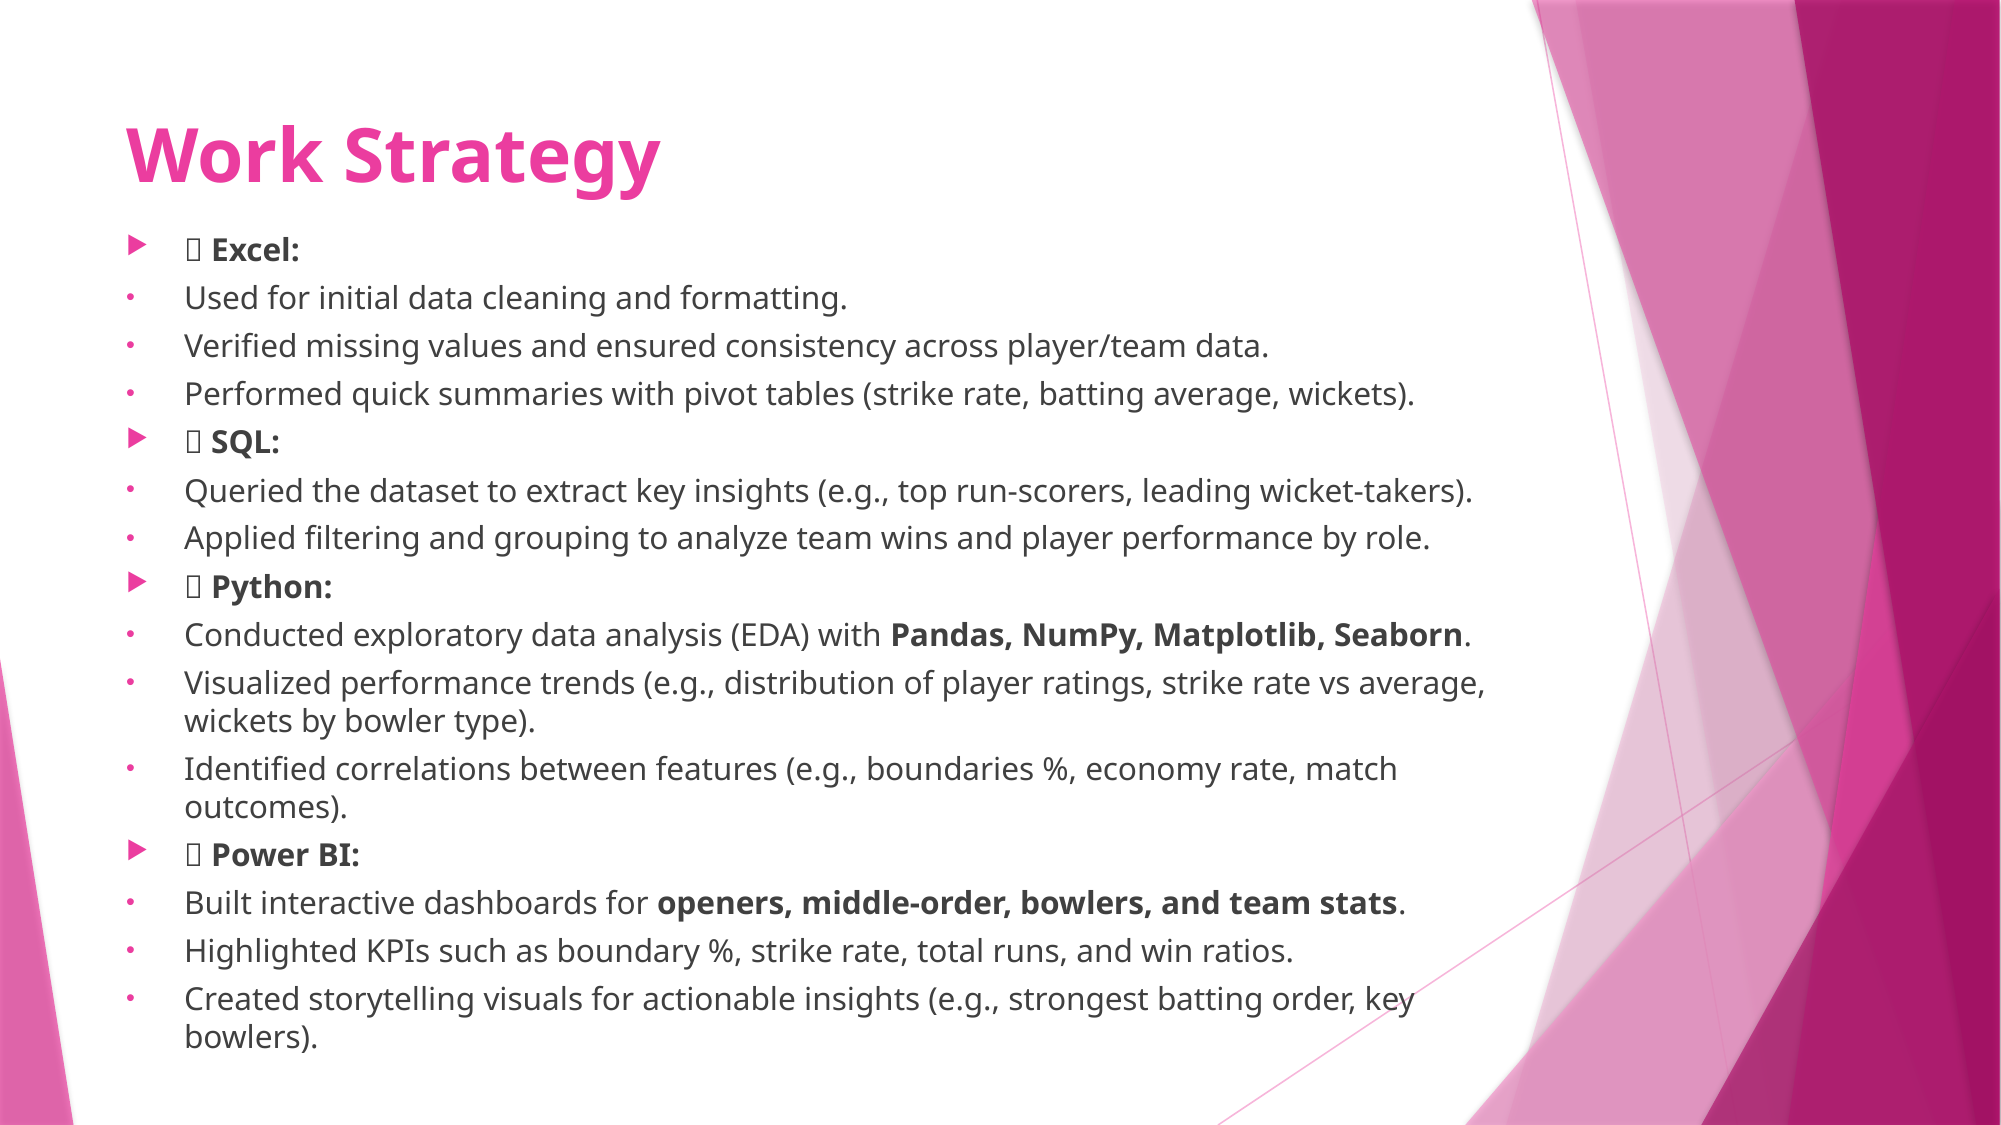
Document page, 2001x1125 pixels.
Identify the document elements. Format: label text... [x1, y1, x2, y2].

title Work Strategy [111, 99, 1522, 222]
list 🔹 Excel: Used for initial data cleaning and formatting. Verified missing values and ensured consistency across player/team data. Performed quick summaries with pivot tables (strike rate, batting average, wickets). 🔹 SQL: Queried the dataset to extract key insights (e.g., top run-scorers, leading wicket-takers). Applied filtering and grouping to analyze team wins and player performance by role. 🔹 Python: Conducted exploratory data analysis (EDA) with Pandas, NumPy, Matplotlib, Seaborn. Visualized performance trends (e.g., distribution of player ratings, strike rate vs average, wickets by bowler type). Identified correlations between features (e.g., boundaries %, economy rate, match outcomes). 🔹 Power BI: Built interactive dashboards for openers, middle-order, bowlers, and team stats. Highlighted KPIs such as boundary %, strike rate, total runs, and win ratios. Created storytelling visuals for actionable insights (e.g., strongest batting order, key bowlers). [111, 222, 1522, 1089]
